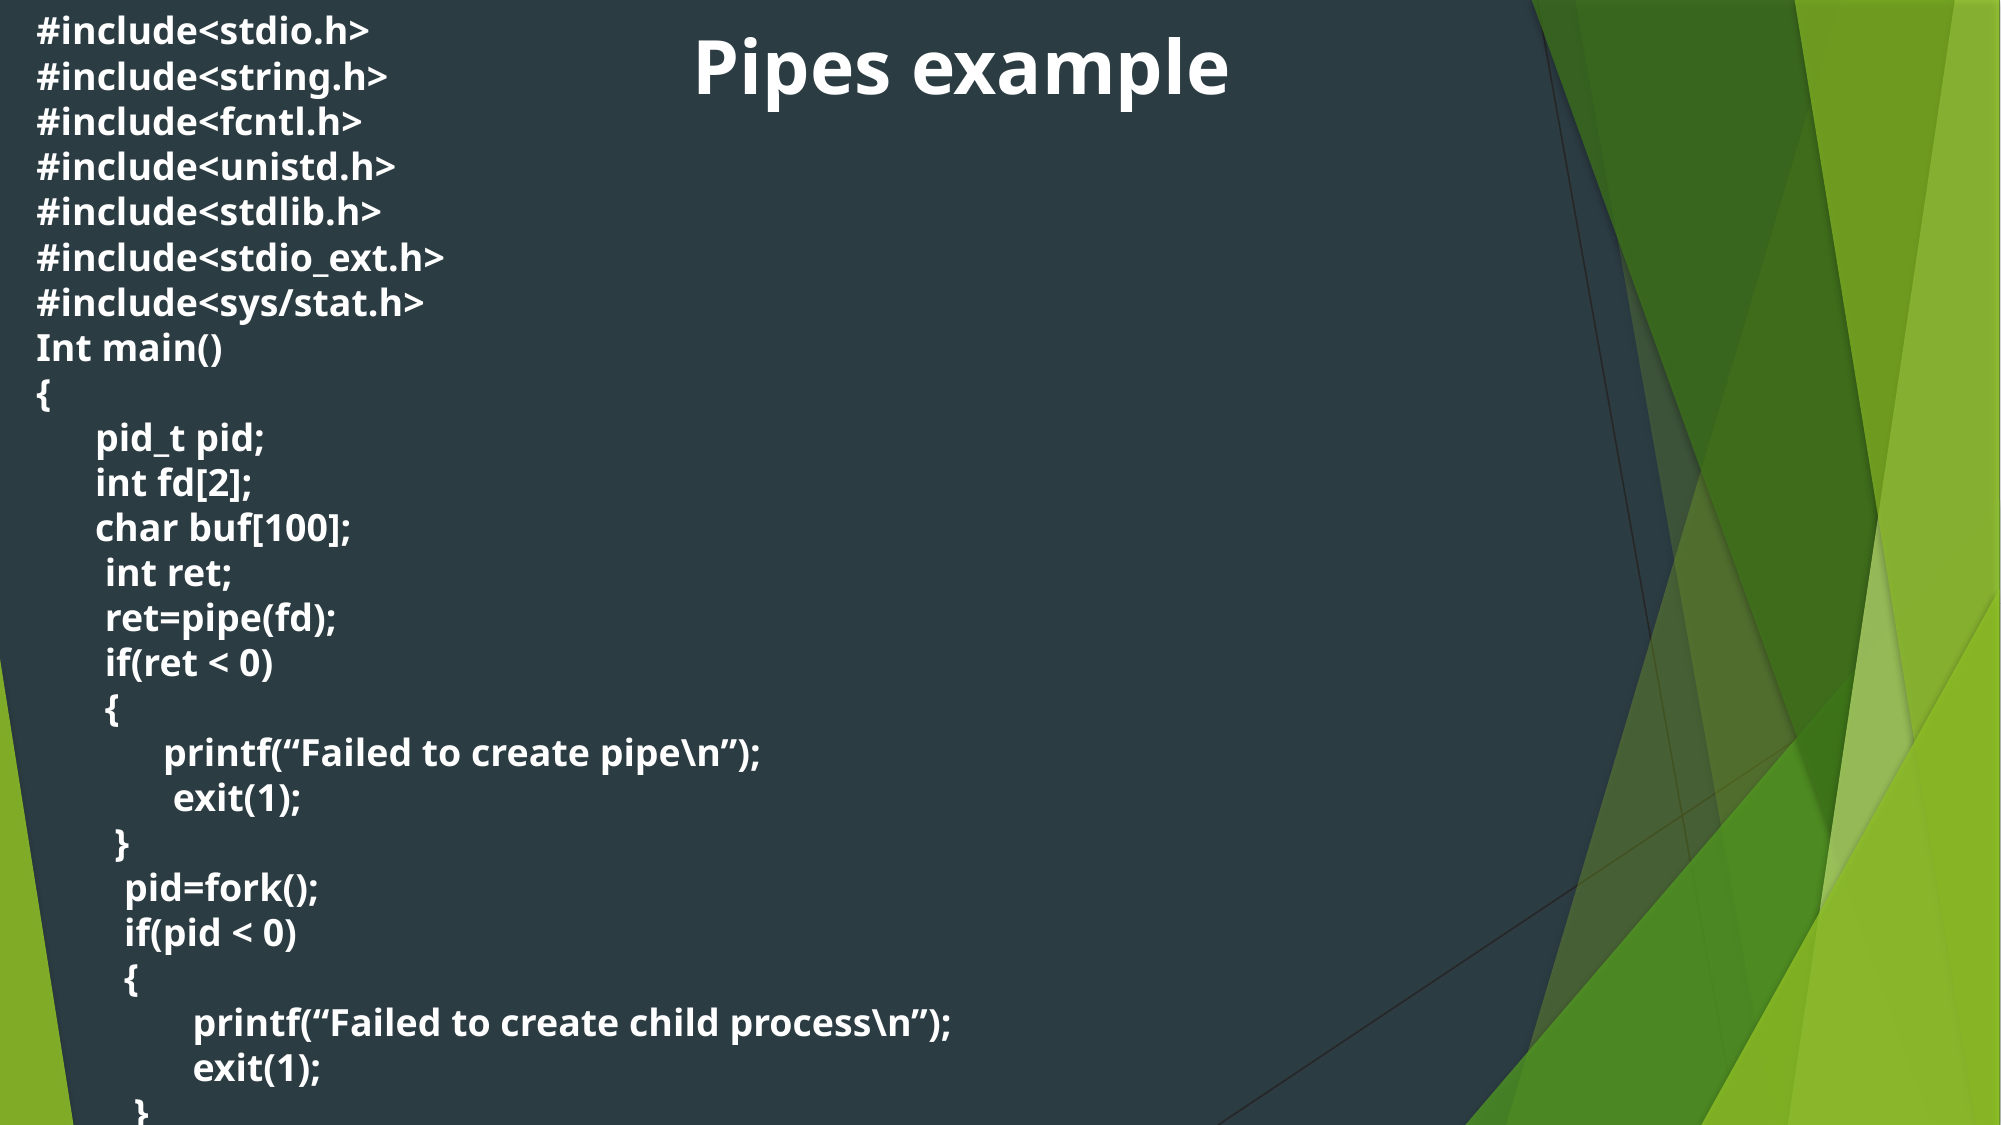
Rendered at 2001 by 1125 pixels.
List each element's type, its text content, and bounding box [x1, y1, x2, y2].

text_box #include<stdio.h> #include<string.h> #include<fcntl.h> #include<unistd.h> #include<stdlib.h> #include<stdio_ext.h> #include<sys/stat.h> Int main() { pid_t pid; int fd[2]; char buf[100]; int ret; ret=pipe(fd); if(ret < 0) { printf(“Failed to create pipe\n”); exit(1); } pid=fork(); if(pid < 0) { printf(“Failed to create child process\n”); exit(1); } [21, 0, 1963, 1125]
text_box Pipes example [677, 11, 1603, 117]
